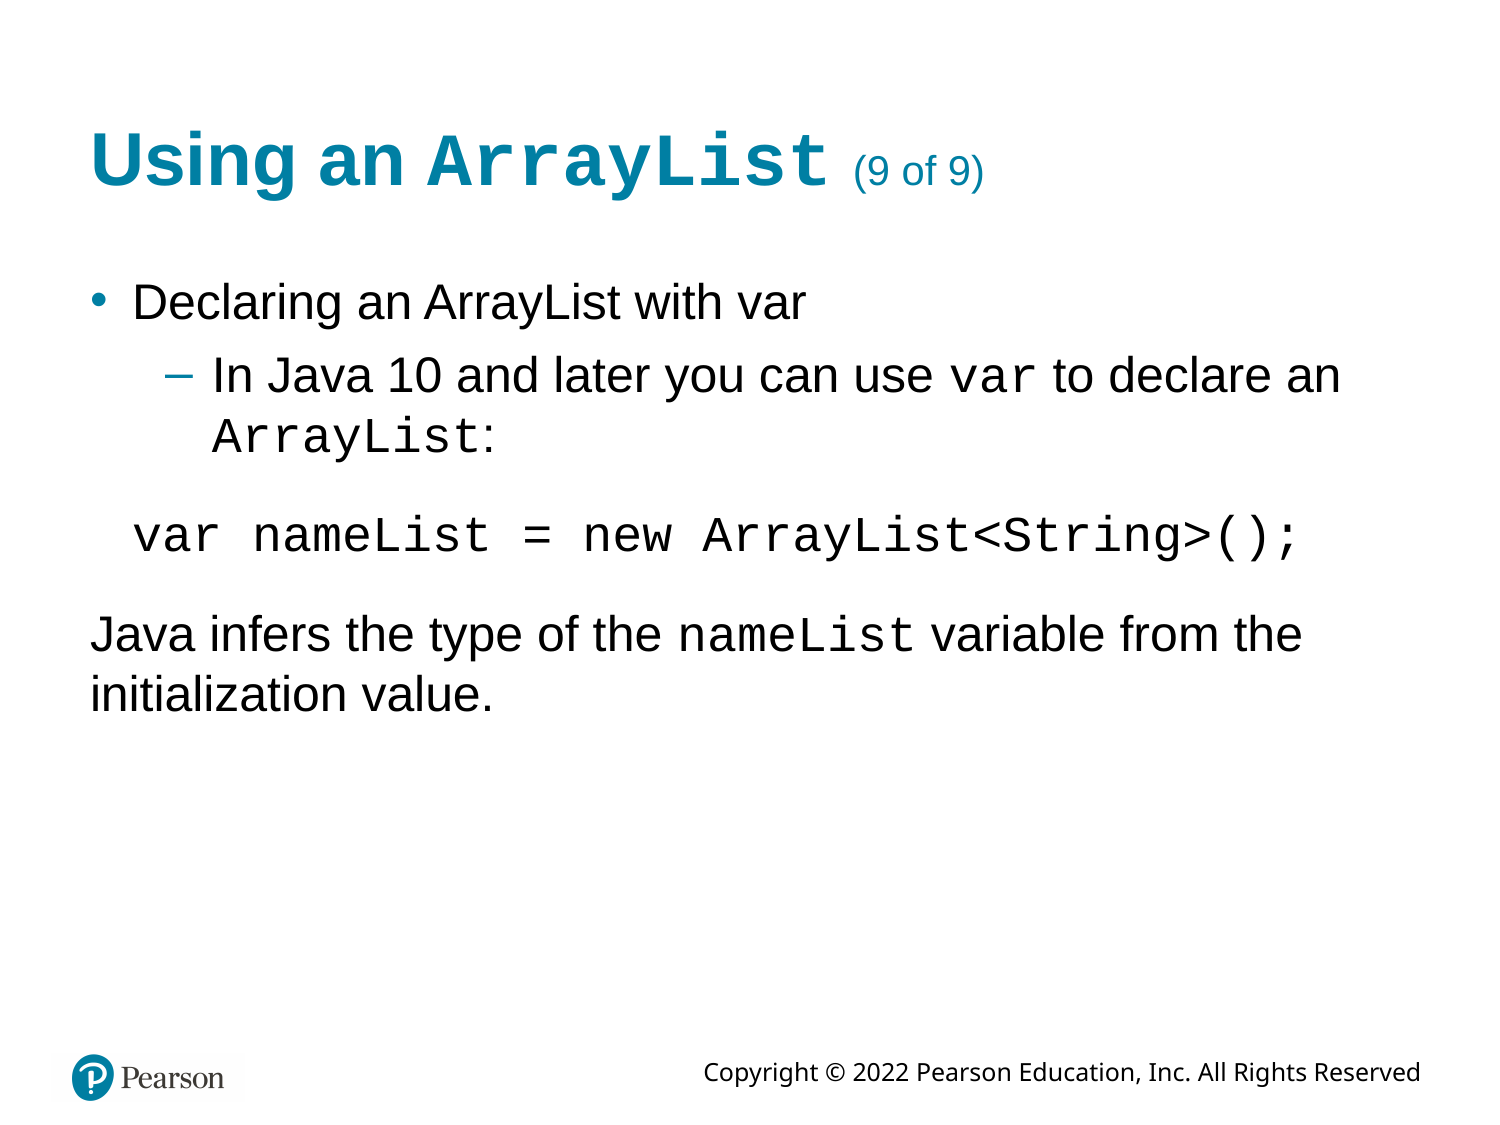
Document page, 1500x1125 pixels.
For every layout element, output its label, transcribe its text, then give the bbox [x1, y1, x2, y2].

list Java infers the type of the nameList variable from the initialization value. [75, 586, 1425, 739]
picture [51, 1053, 245, 1102]
list Declaring an ArrayList with var In Java 10 and later you can use var to declare an ArrayList: [75, 254, 1425, 474]
list var nameList = new ArrayList<String>(); [75, 486, 1335, 571]
title Using an ArrayList (9 of 9) [75, 35, 1425, 216]
